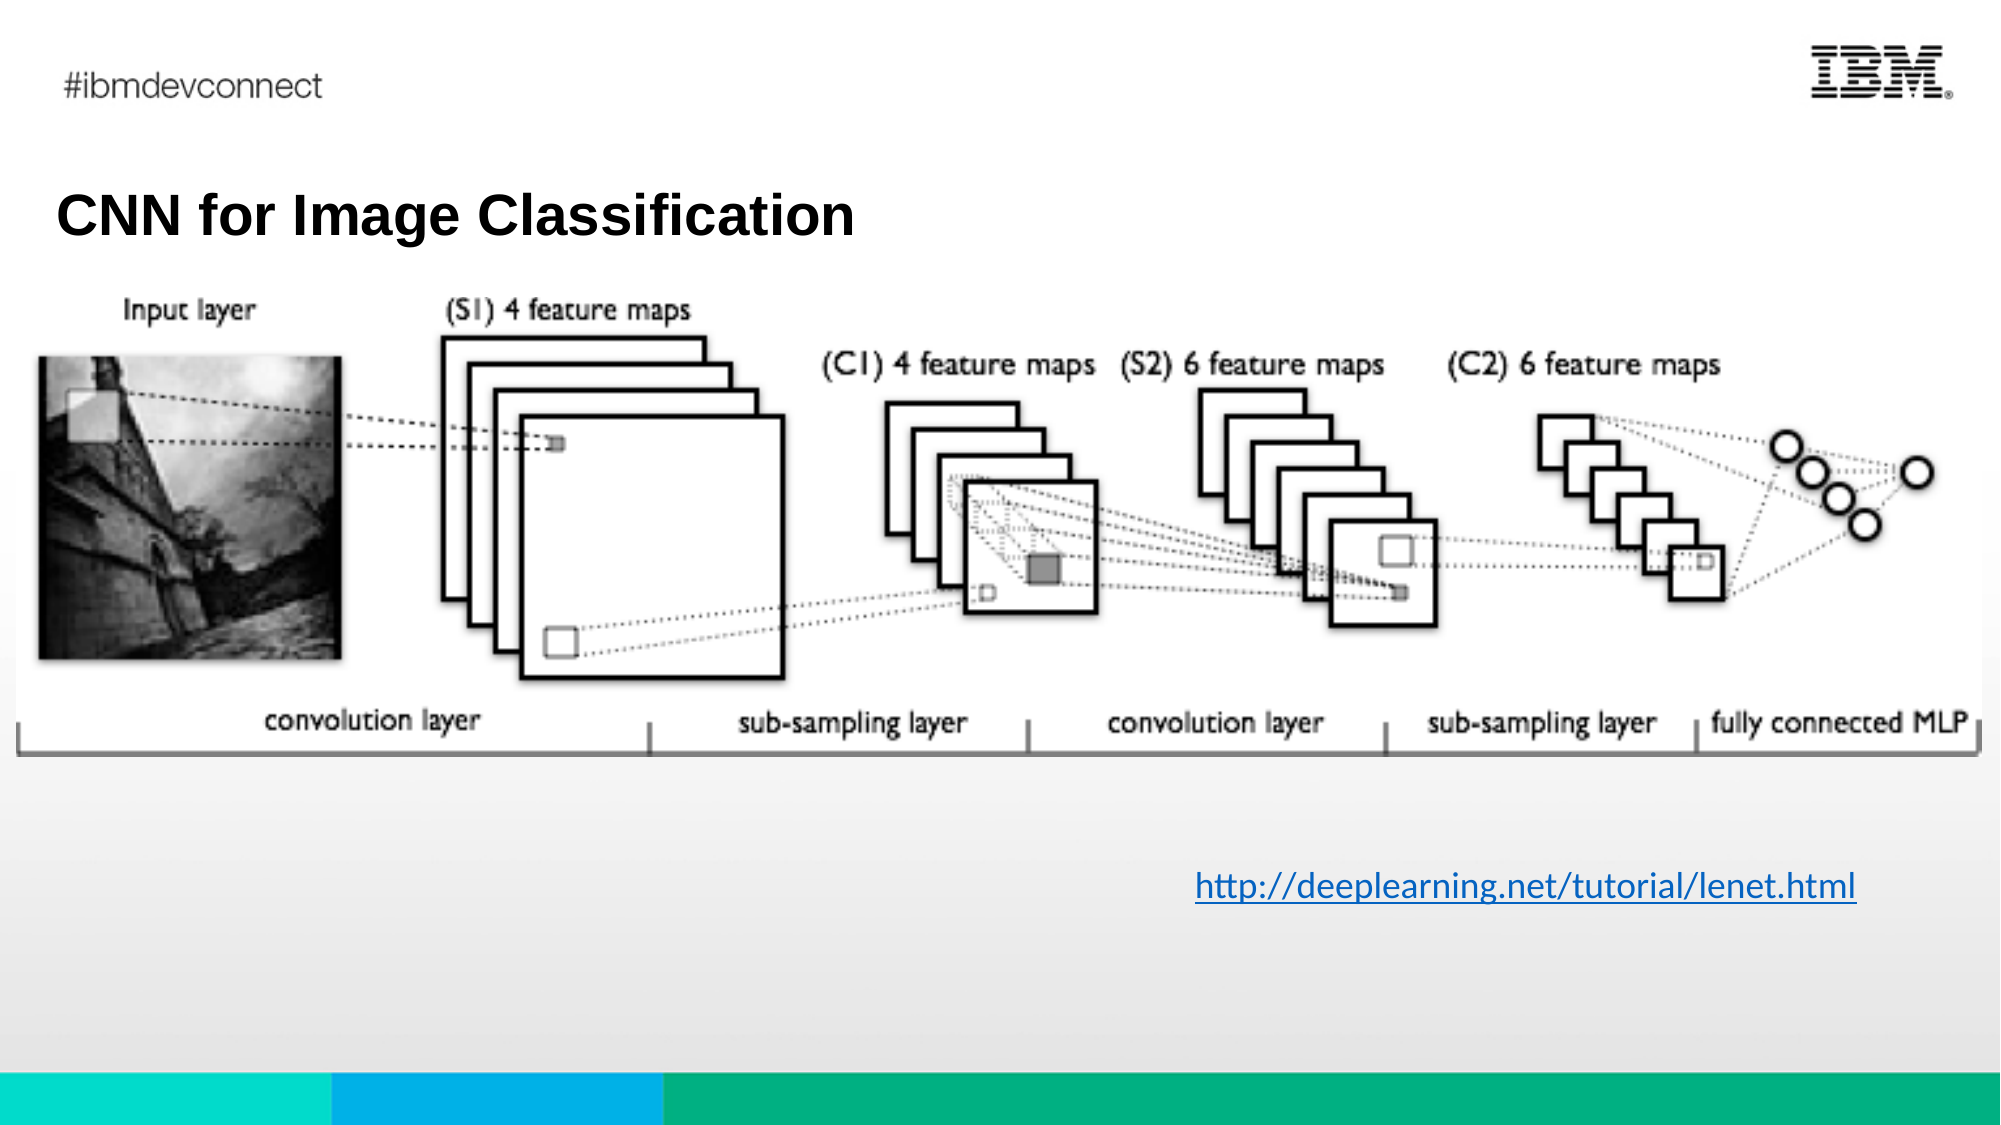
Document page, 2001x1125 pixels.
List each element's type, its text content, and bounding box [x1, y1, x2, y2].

picture [0, 0, 2000, 1125]
text_box http://deeplearning.net/tutorial/lenet.html [1180, 853, 1872, 914]
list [16, 297, 1982, 757]
title CNN for Image Classification [41, 142, 1953, 291]
